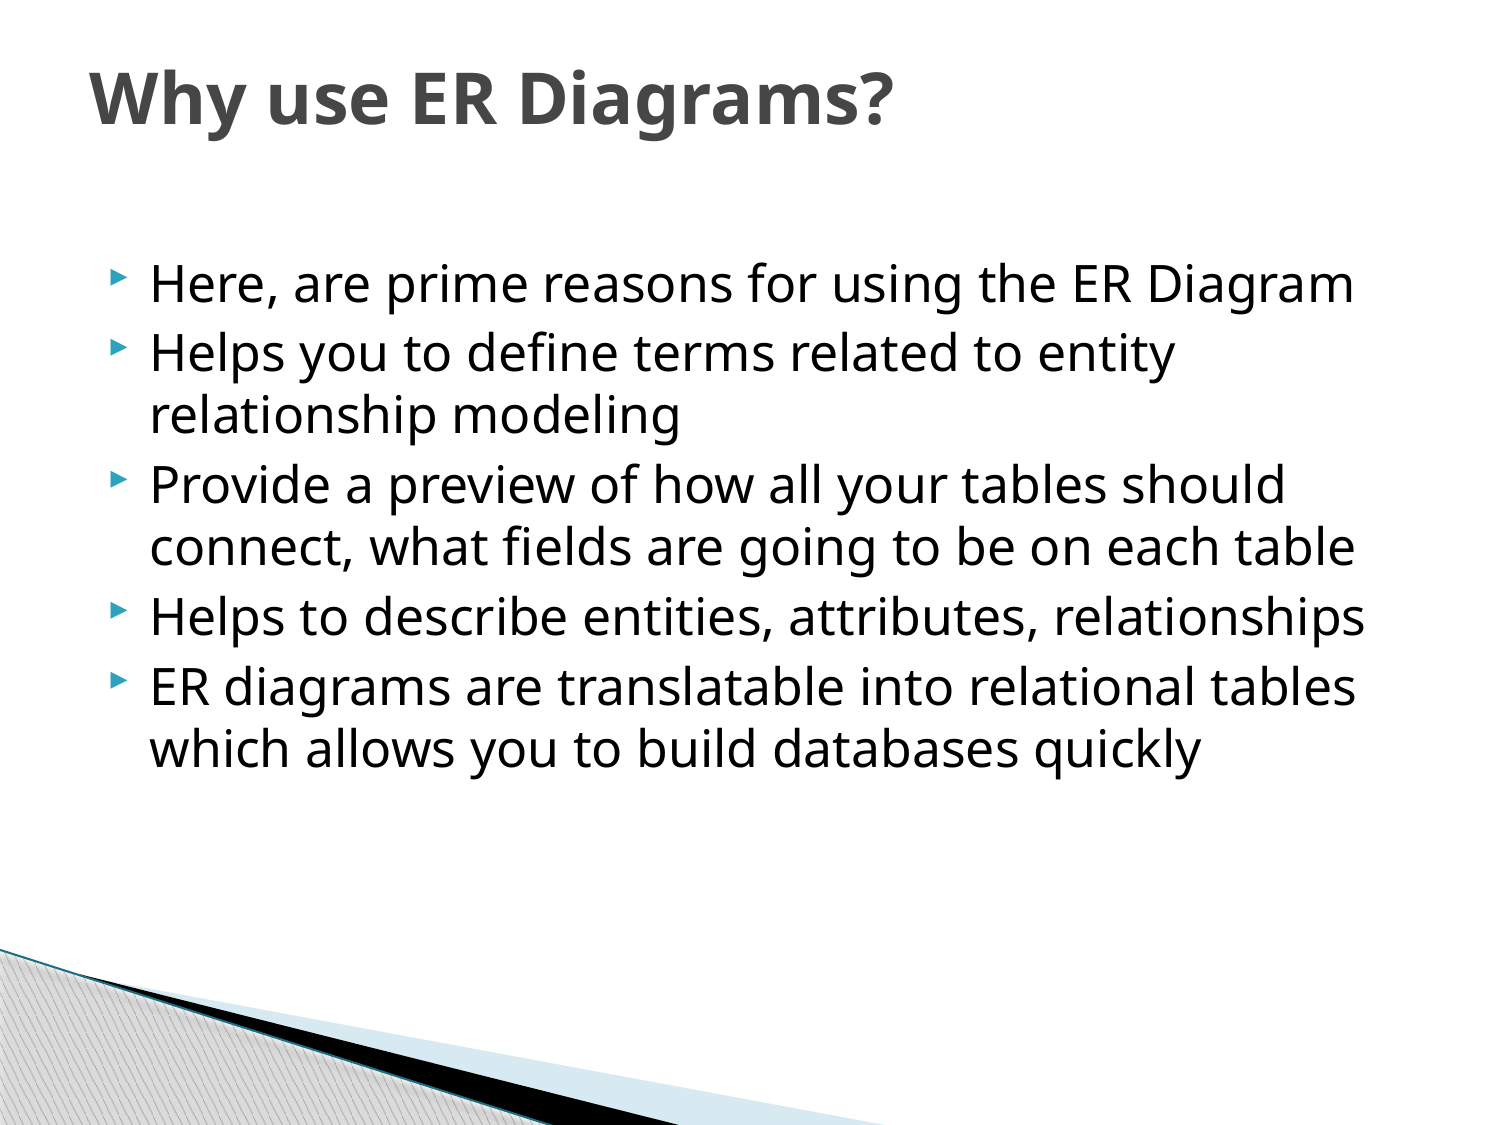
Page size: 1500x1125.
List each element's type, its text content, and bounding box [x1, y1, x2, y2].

list Here, are prime reasons for using the ER Diagram Helps you to define terms related to entity relationship modeling Provide a preview of how all your tables should connect, what fields are going to be on each table Helps to describe entities, attributes, relationships ER diagrams are translatable into relational tables which allows you to build databases quickly [75, 243, 1425, 986]
title Why use ER Diagrams? [75, 45, 1425, 233]
